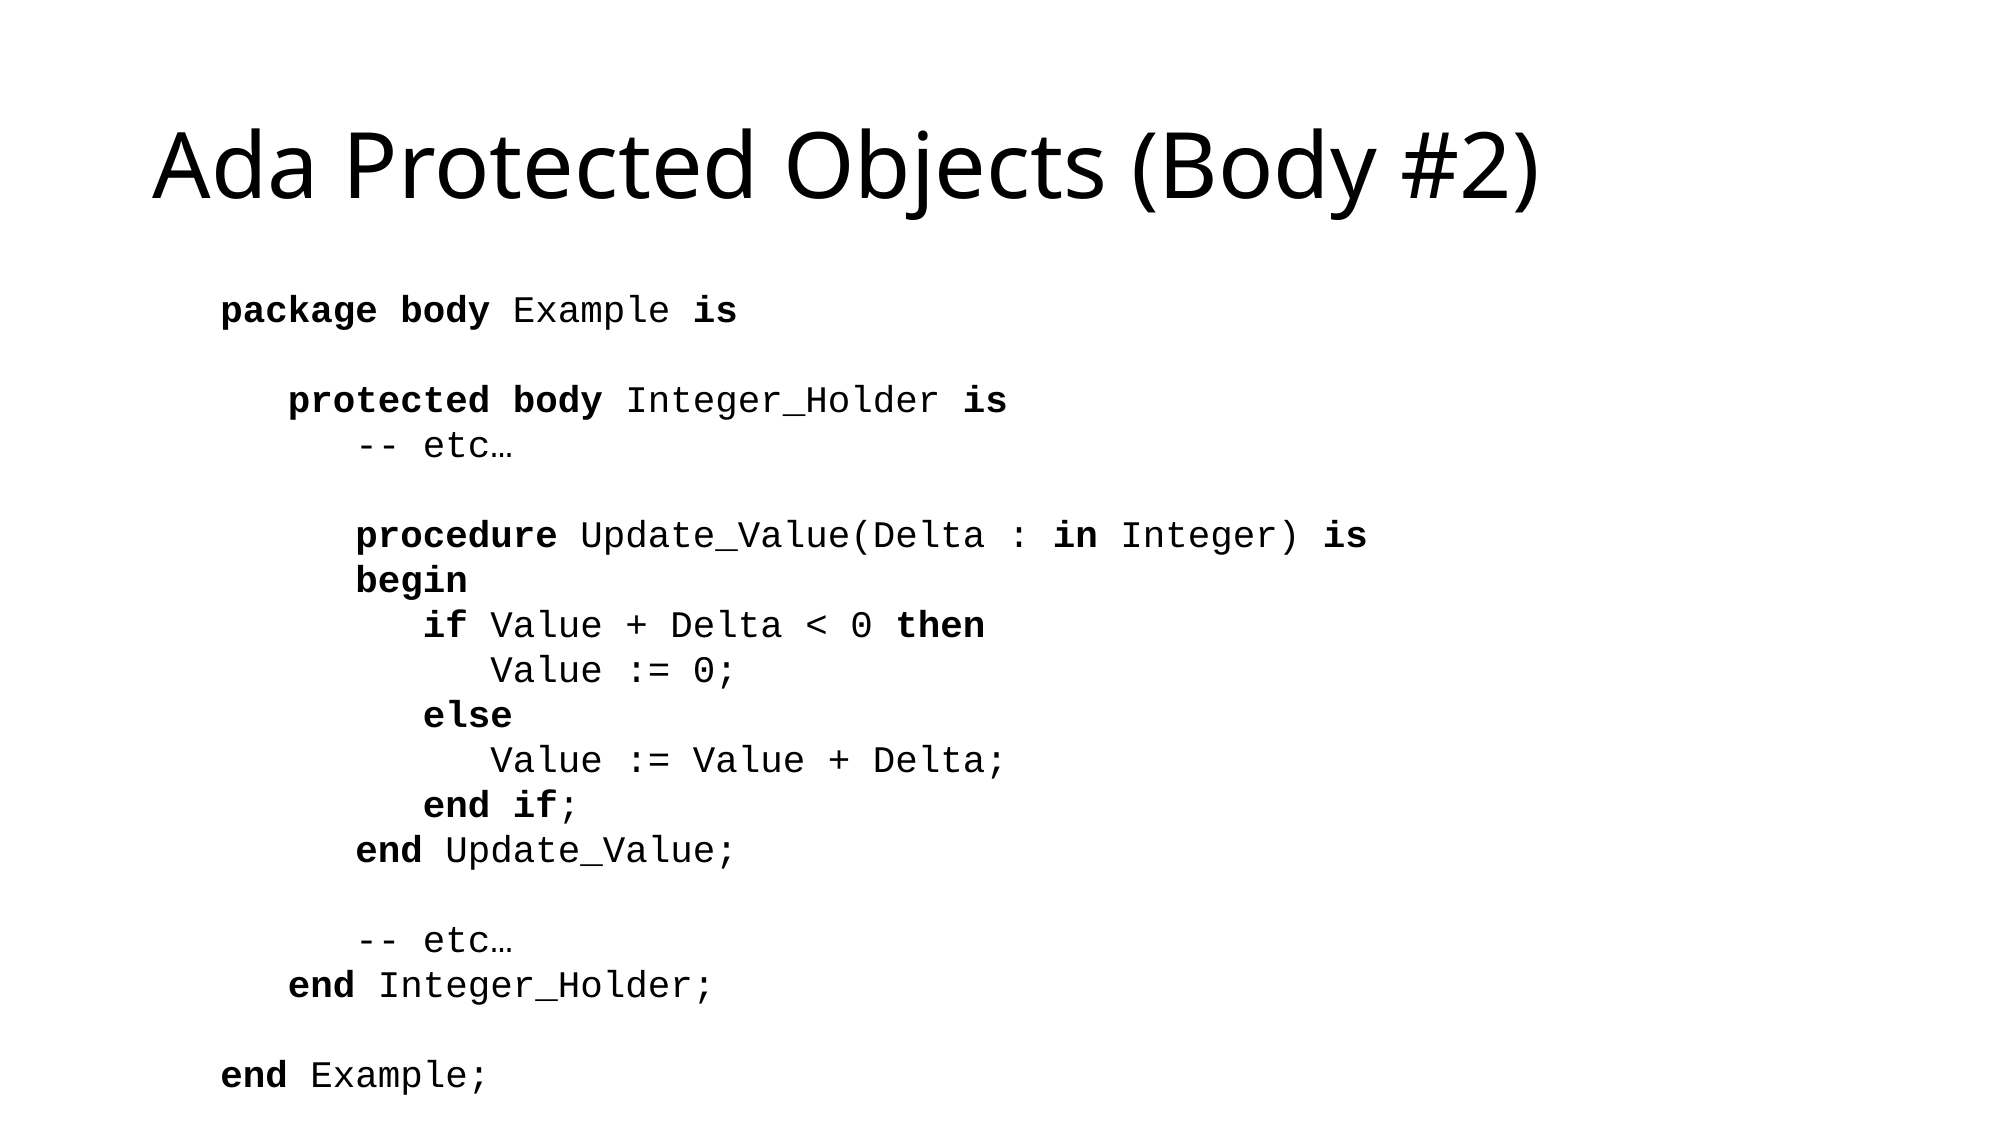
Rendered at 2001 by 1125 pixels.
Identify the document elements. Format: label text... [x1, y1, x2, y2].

text_box package body Example is protected body Integer_Holder is -- etc… procedure Update_Value(Delta : in Integer) is begin if Value + Delta < 0 then Value := 0; else Value := Value + Delta; end if; end Update_Value; -- etc… end Integer_Holder; end Example; [205, 277, 1383, 1102]
title Ada Protected Objects (Body #2) [137, 59, 1863, 278]
